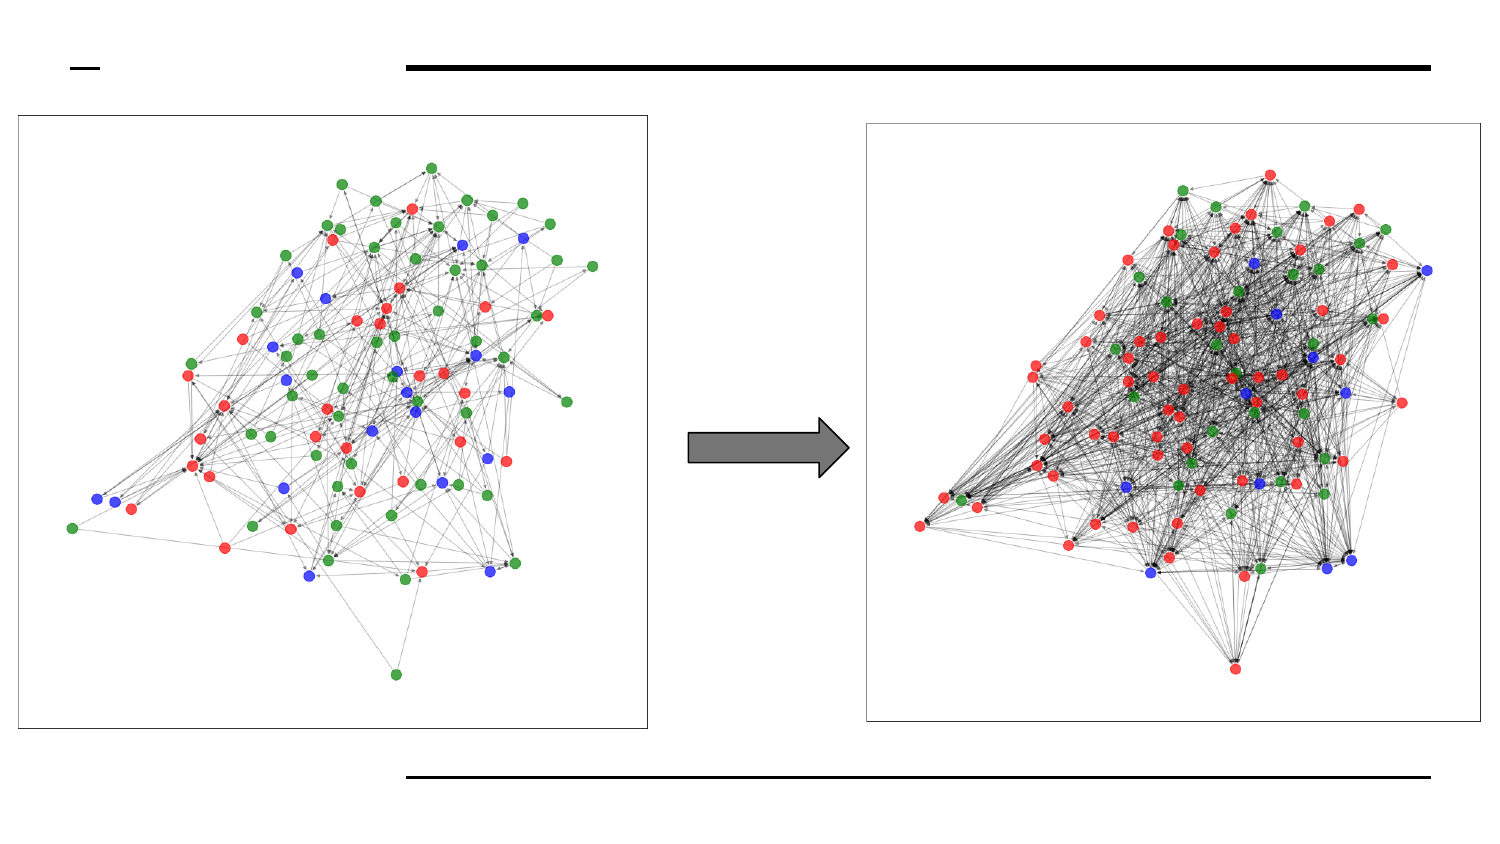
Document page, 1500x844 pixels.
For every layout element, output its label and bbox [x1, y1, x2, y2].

text_box [688, 417, 849, 478]
picture [860, 117, 1485, 726]
picture [12, 110, 652, 734]
